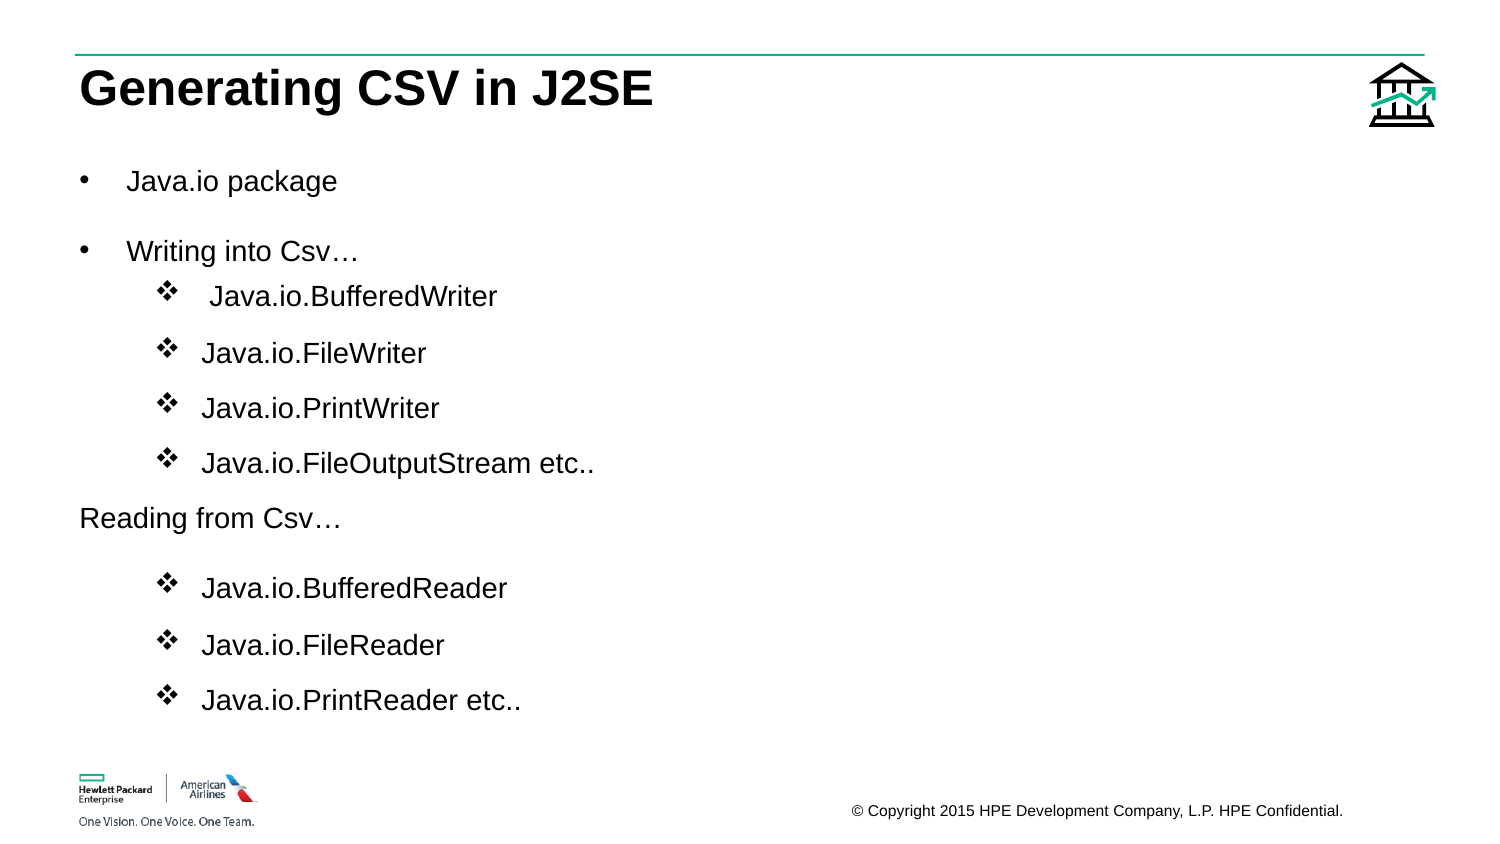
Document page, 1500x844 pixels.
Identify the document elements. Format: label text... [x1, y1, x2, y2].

text_box Java.io package Writing into Csv… Java.io.BufferedWriter Java.io.FileWriter Java.io.PrintWriter Java.io.FileOutputStream etc.. Reading from Csv… Java.io.BufferedReader Java.io.FileReader Java.io.PrintReader etc.. [79, 126, 1500, 772]
picture [74, 773, 258, 831]
title Generating CSV in J2SE [79, 62, 1352, 116]
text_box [1368, 62, 1436, 127]
